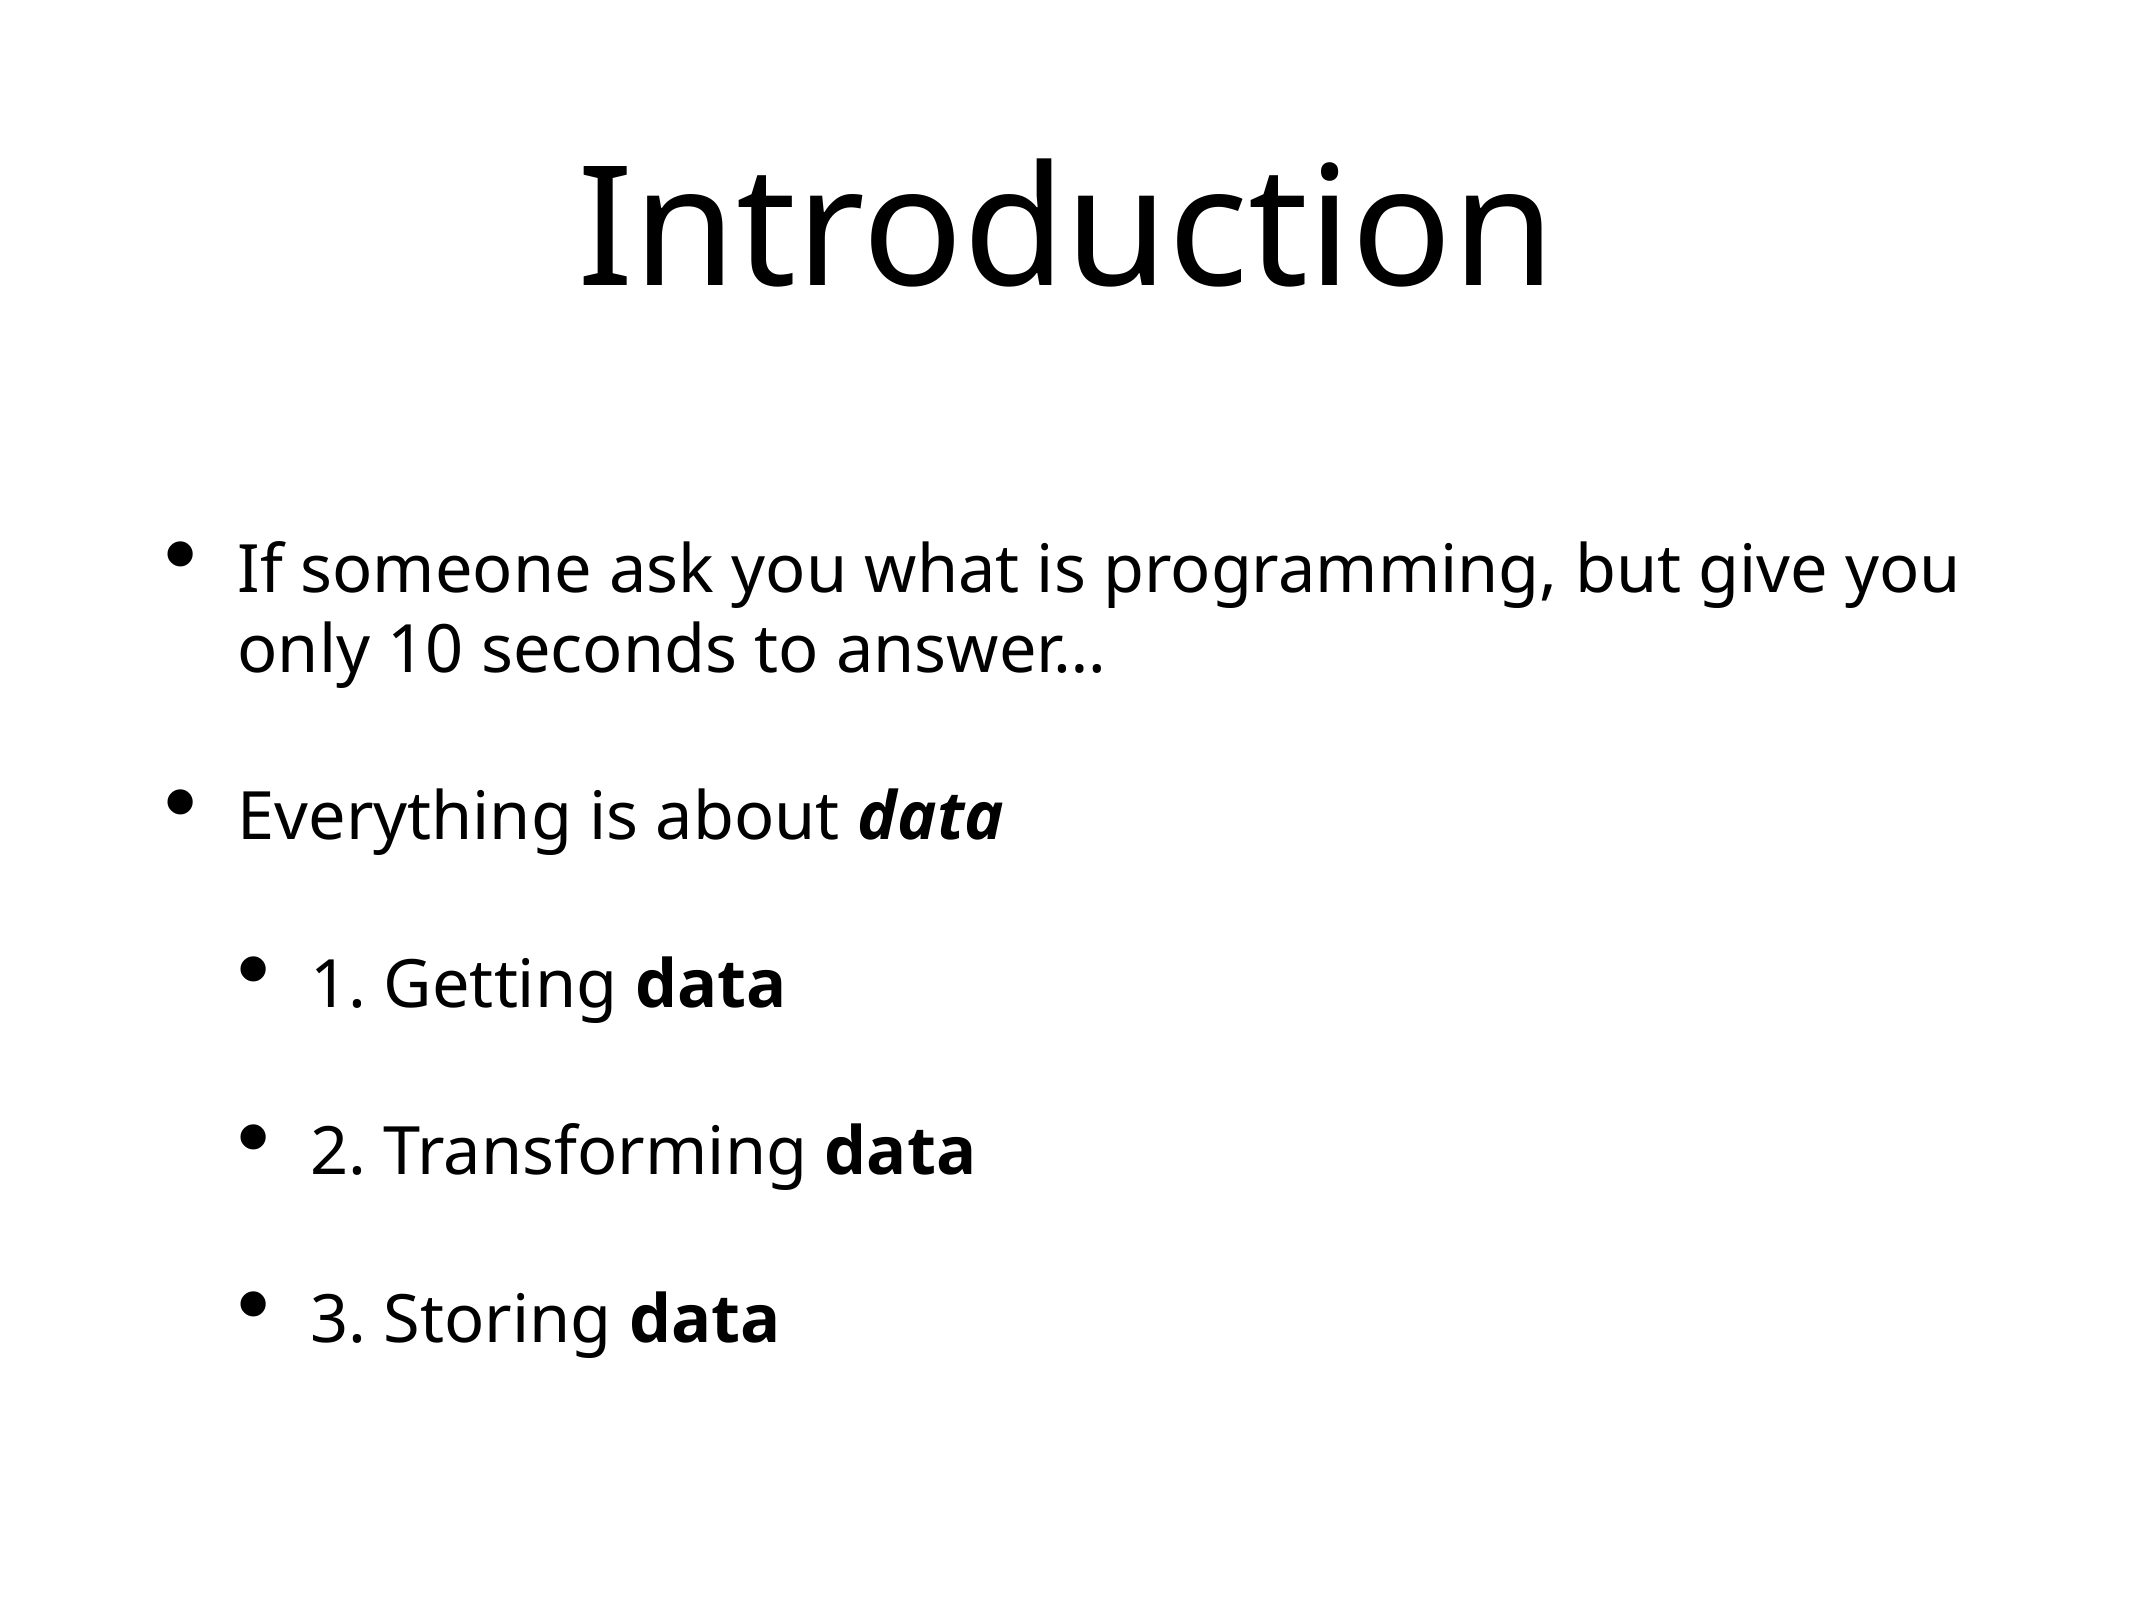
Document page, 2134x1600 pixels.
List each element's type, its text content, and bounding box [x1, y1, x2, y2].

title Introduction [155, 41, 1978, 397]
list If someone ask you what is programming, but give you only 10 seconds to answer… Everything is about data 1. Getting data 2. Transforming data 3. Storing data [155, 424, 1978, 1457]
